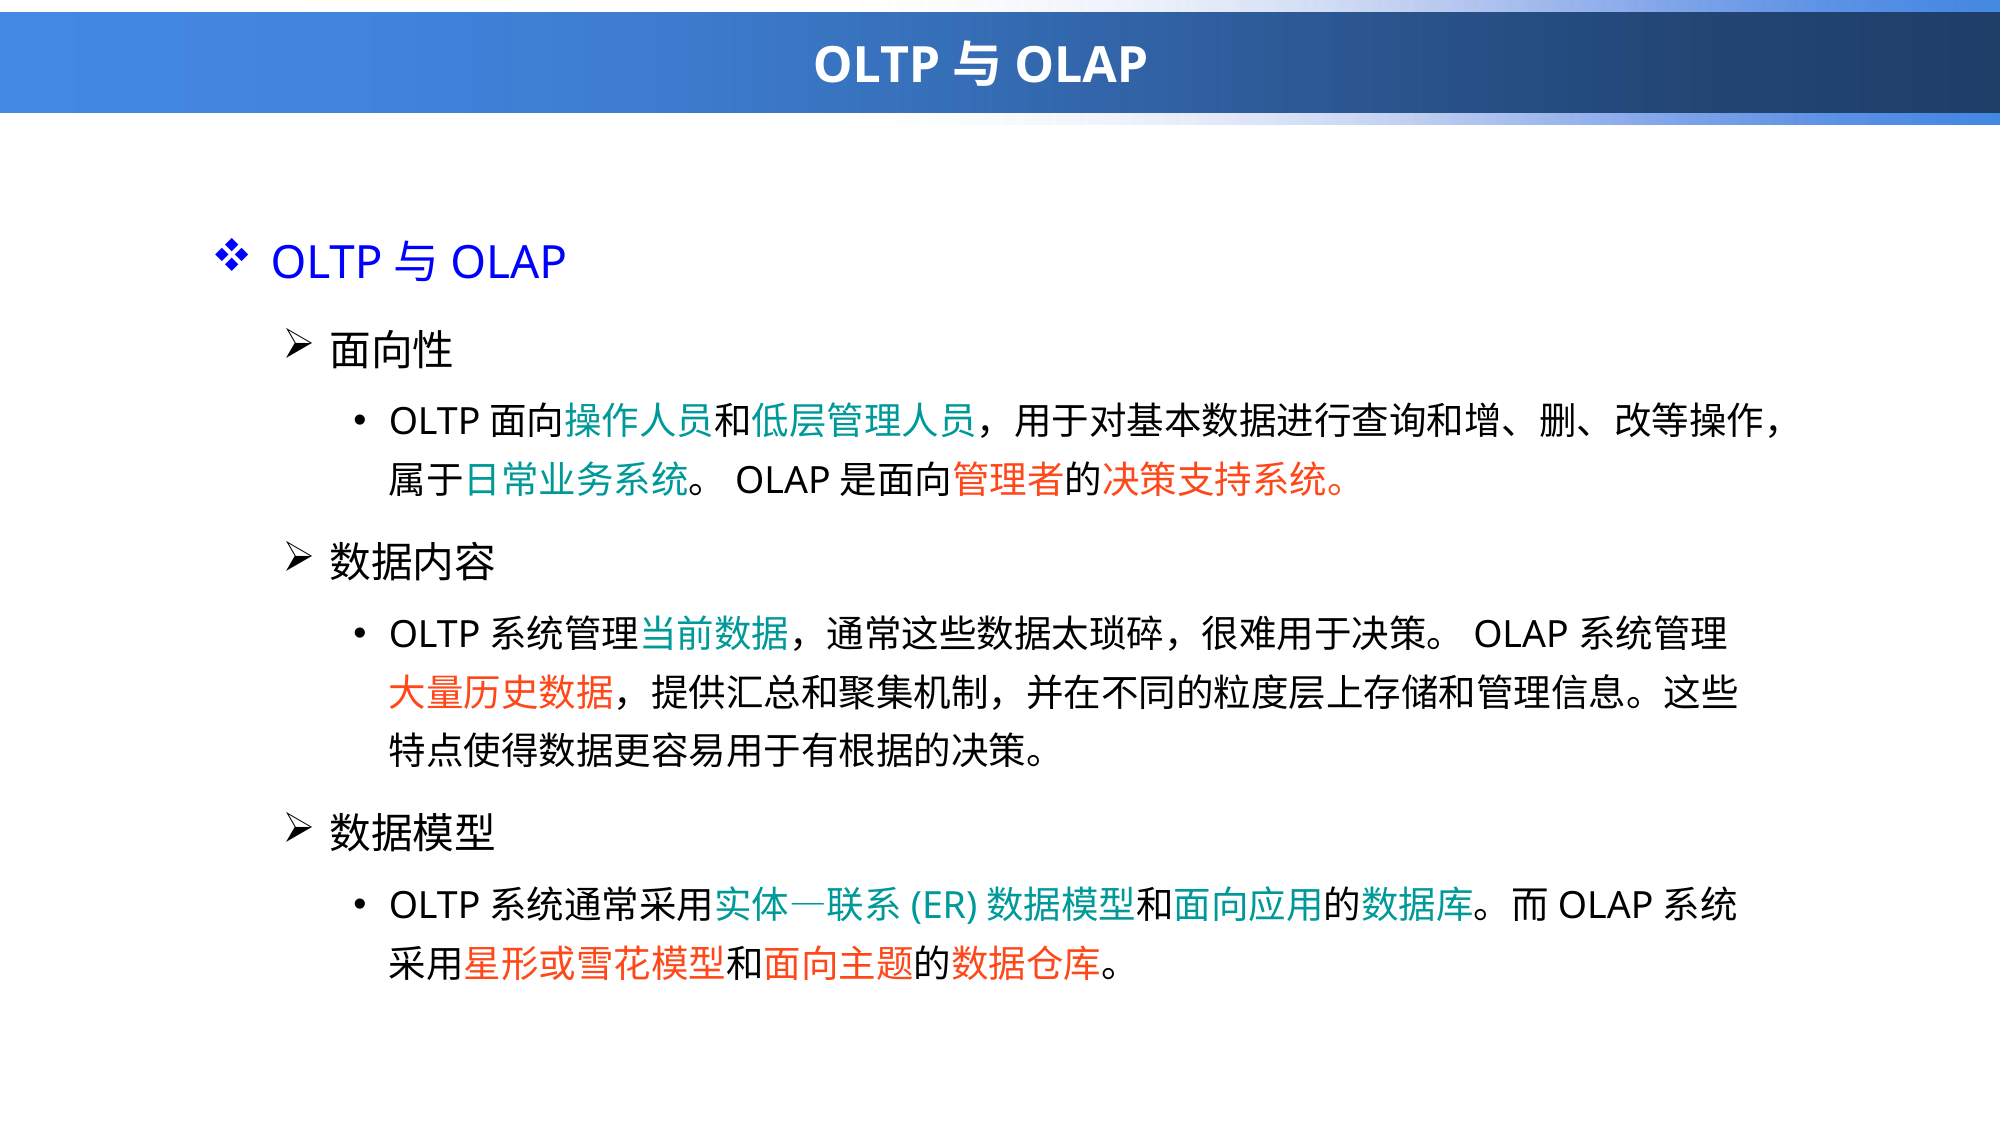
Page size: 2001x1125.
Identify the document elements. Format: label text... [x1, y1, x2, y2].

list OLTP与OLAP 面向性 OLTP面向操作人员和低层管理人员，用于对基本数据进行查询和增、删、改等操作，属于日常业务系统。OLAP是面向管理者的决策支持系统。 数据内容 OLTP系统管理当前数据，通常这些数据太琐碎，很难用于决策。OLAP系统管理大量历史数据，提供汇总和聚集机制，并在不同的粒度层上存储和管理信息。这些特点使得数据更容易用于有根据的决策。 数据模型 OLTP系统通常采用实体—联系(ER)数据模型和面向应用的数据库。而OLAP系统采用星形或雪花模型和面向主题的数据仓库。 [196, 198, 1780, 1009]
picture [0, 0, 2000, 125]
title OLTP与OLAP [146, 25, 1815, 125]
